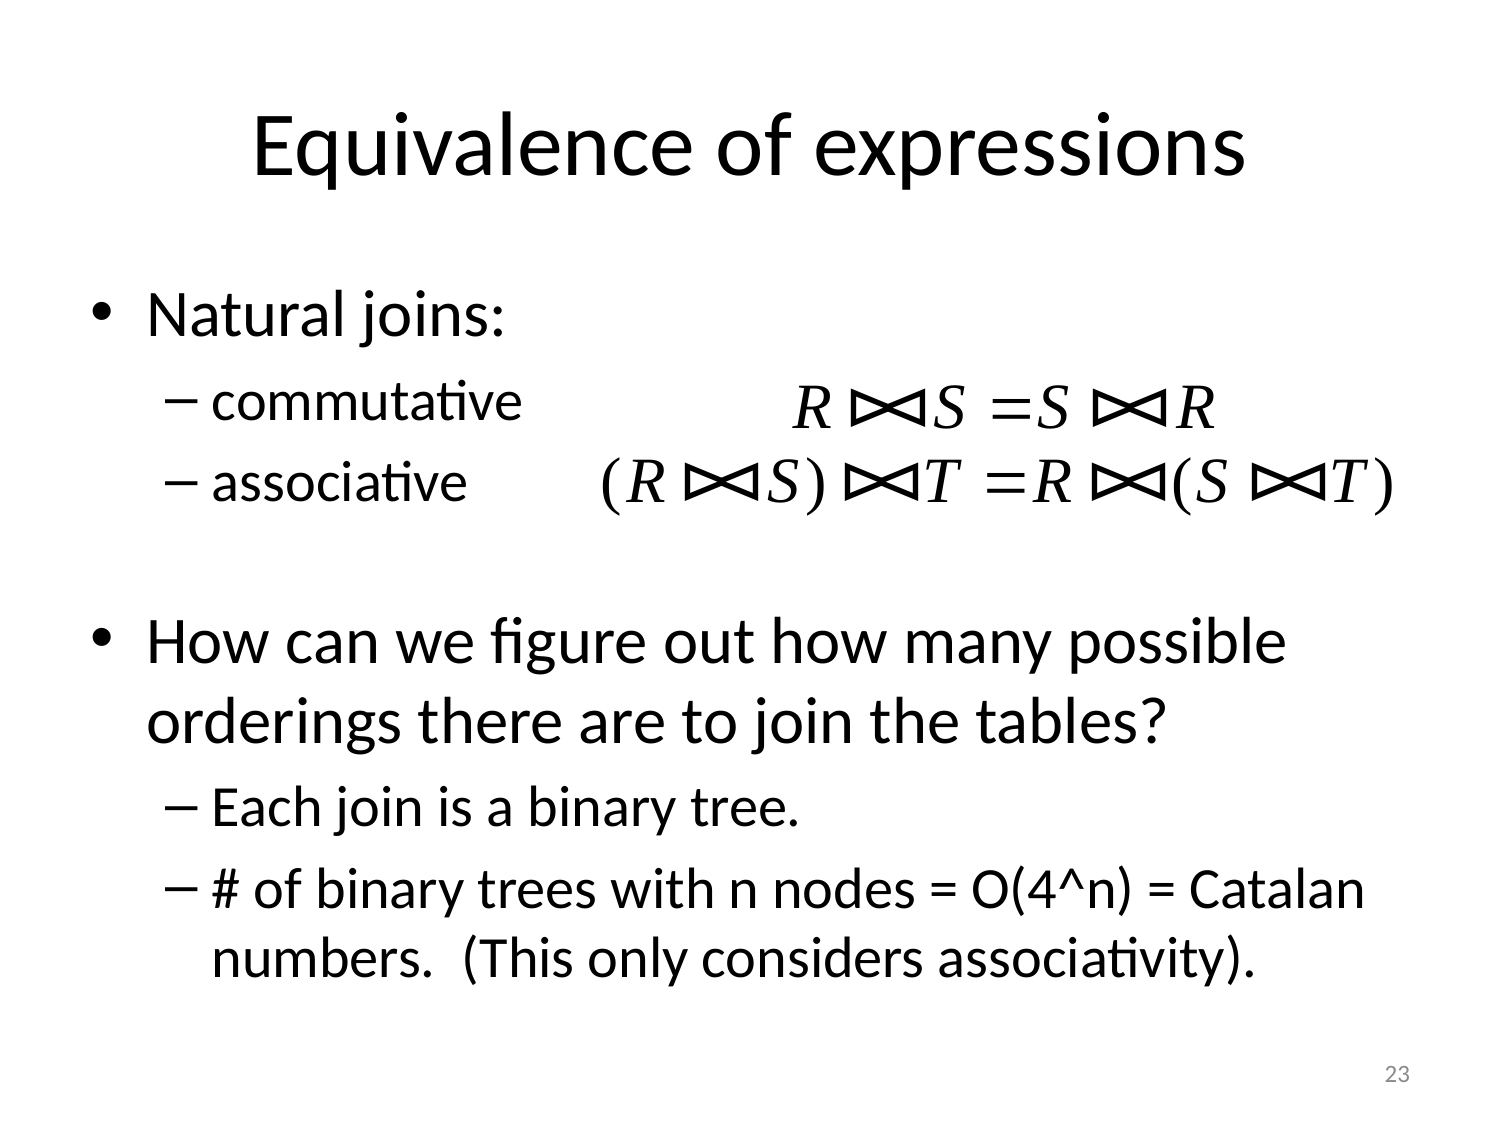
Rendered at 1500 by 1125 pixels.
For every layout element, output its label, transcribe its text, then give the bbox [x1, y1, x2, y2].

slide_number 23 [1074, 1042, 1425, 1103]
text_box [780, 369, 1227, 441]
list Natural joins: commutative associative How can we figure out how many possible orderings there are to join the tables? Each join is a binary tree. # of binary trees with n nodes = O(4^n) = Catalan numbers. (This only considers associativity). [75, 262, 1425, 1058]
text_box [591, 442, 1404, 530]
title Equivalence of expressions [75, 45, 1425, 233]
